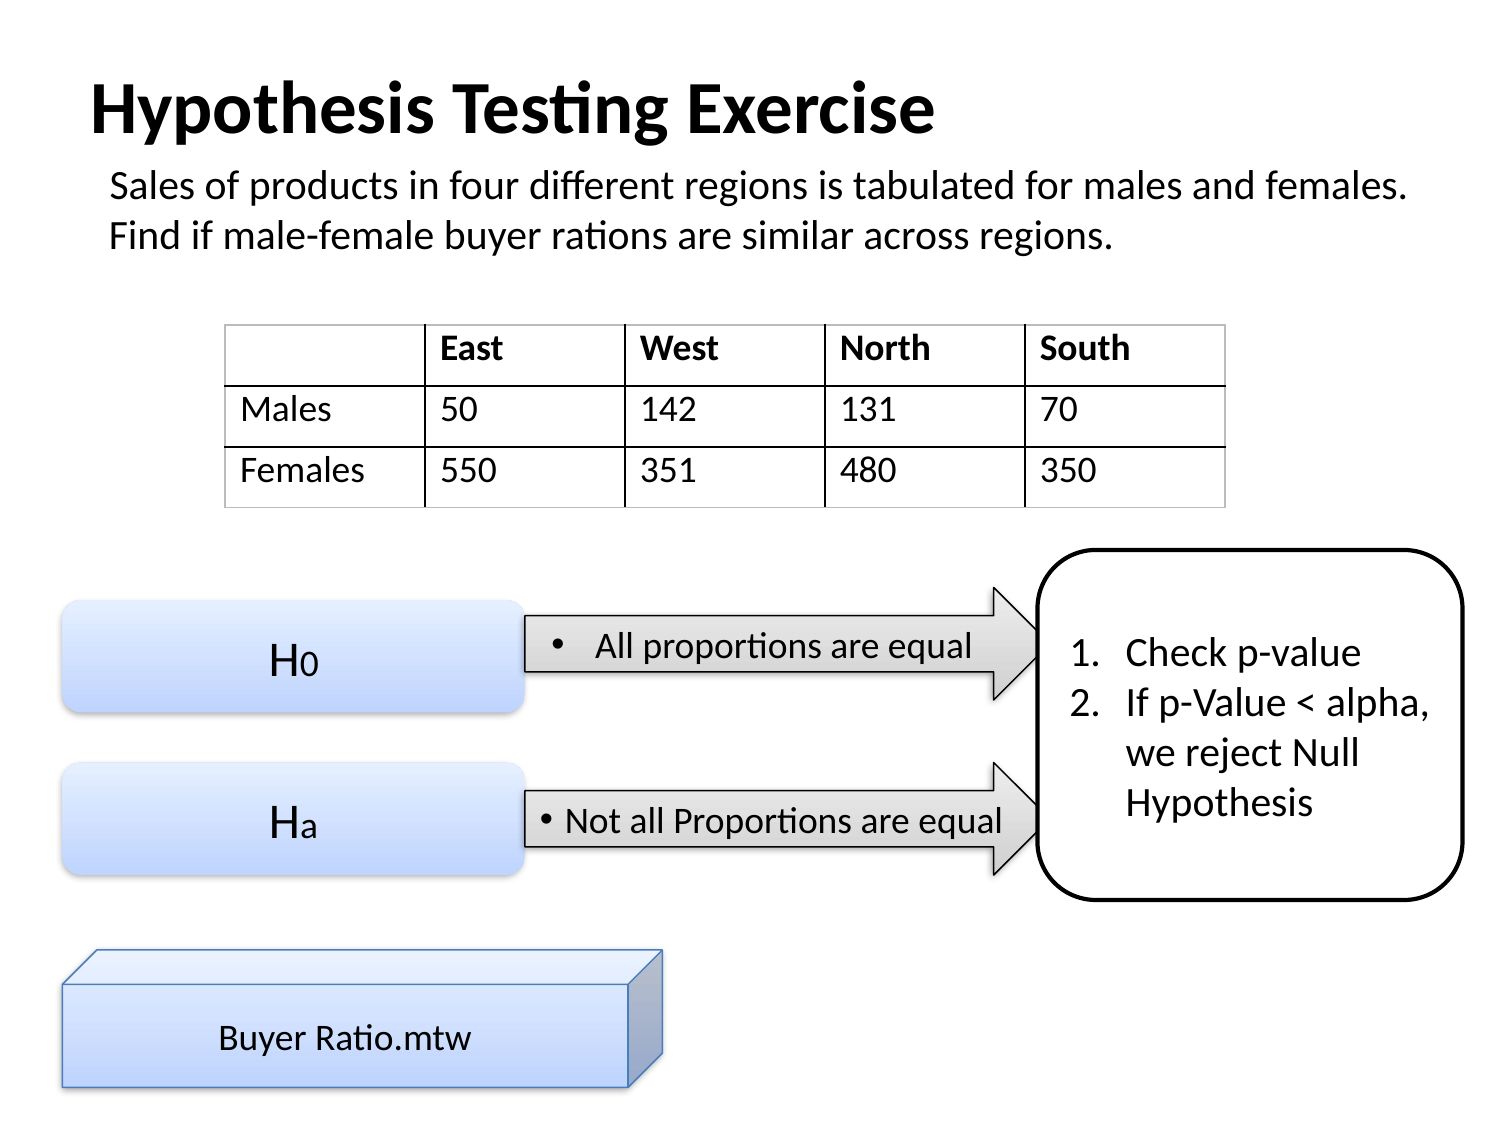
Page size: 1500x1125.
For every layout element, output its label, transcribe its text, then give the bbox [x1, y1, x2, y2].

list Sales of products in four different regions is tabulated for males and females. Find if male-female buyer rations are similar across regions. [37, 149, 1475, 1088]
table_cell 350 [1026, 448, 1224, 507]
table_cell 480 [826, 448, 1024, 507]
table_header North [826, 326, 1024, 385]
table_cell Females [226, 448, 424, 507]
table_cell 131 [826, 387, 1024, 446]
title Hypothesis Testing Exercise [75, 45, 1425, 149]
table_cell 142 [626, 387, 824, 446]
text_box All proportions are equal [524, 586, 1035, 701]
text_box Check p-value If p-Value < alpha, we reject Null Hypothesis [1035, 547, 1465, 903]
table_cell 70 [1026, 387, 1224, 446]
table_cell Males [226, 387, 424, 446]
table_header [226, 326, 424, 385]
table_cell 50 [426, 387, 624, 446]
text_box Ha [61, 761, 526, 876]
text_box H0 [61, 599, 526, 714]
text_box Buyer Ratio.mtw [61, 949, 664, 1089]
table_header South [1026, 326, 1224, 385]
table_cell 351 [626, 448, 824, 507]
text_box Not all Proportions are equal [524, 761, 1035, 876]
table_header East [426, 326, 624, 385]
table_header West [626, 326, 824, 385]
table_cell 550 [426, 448, 624, 507]
